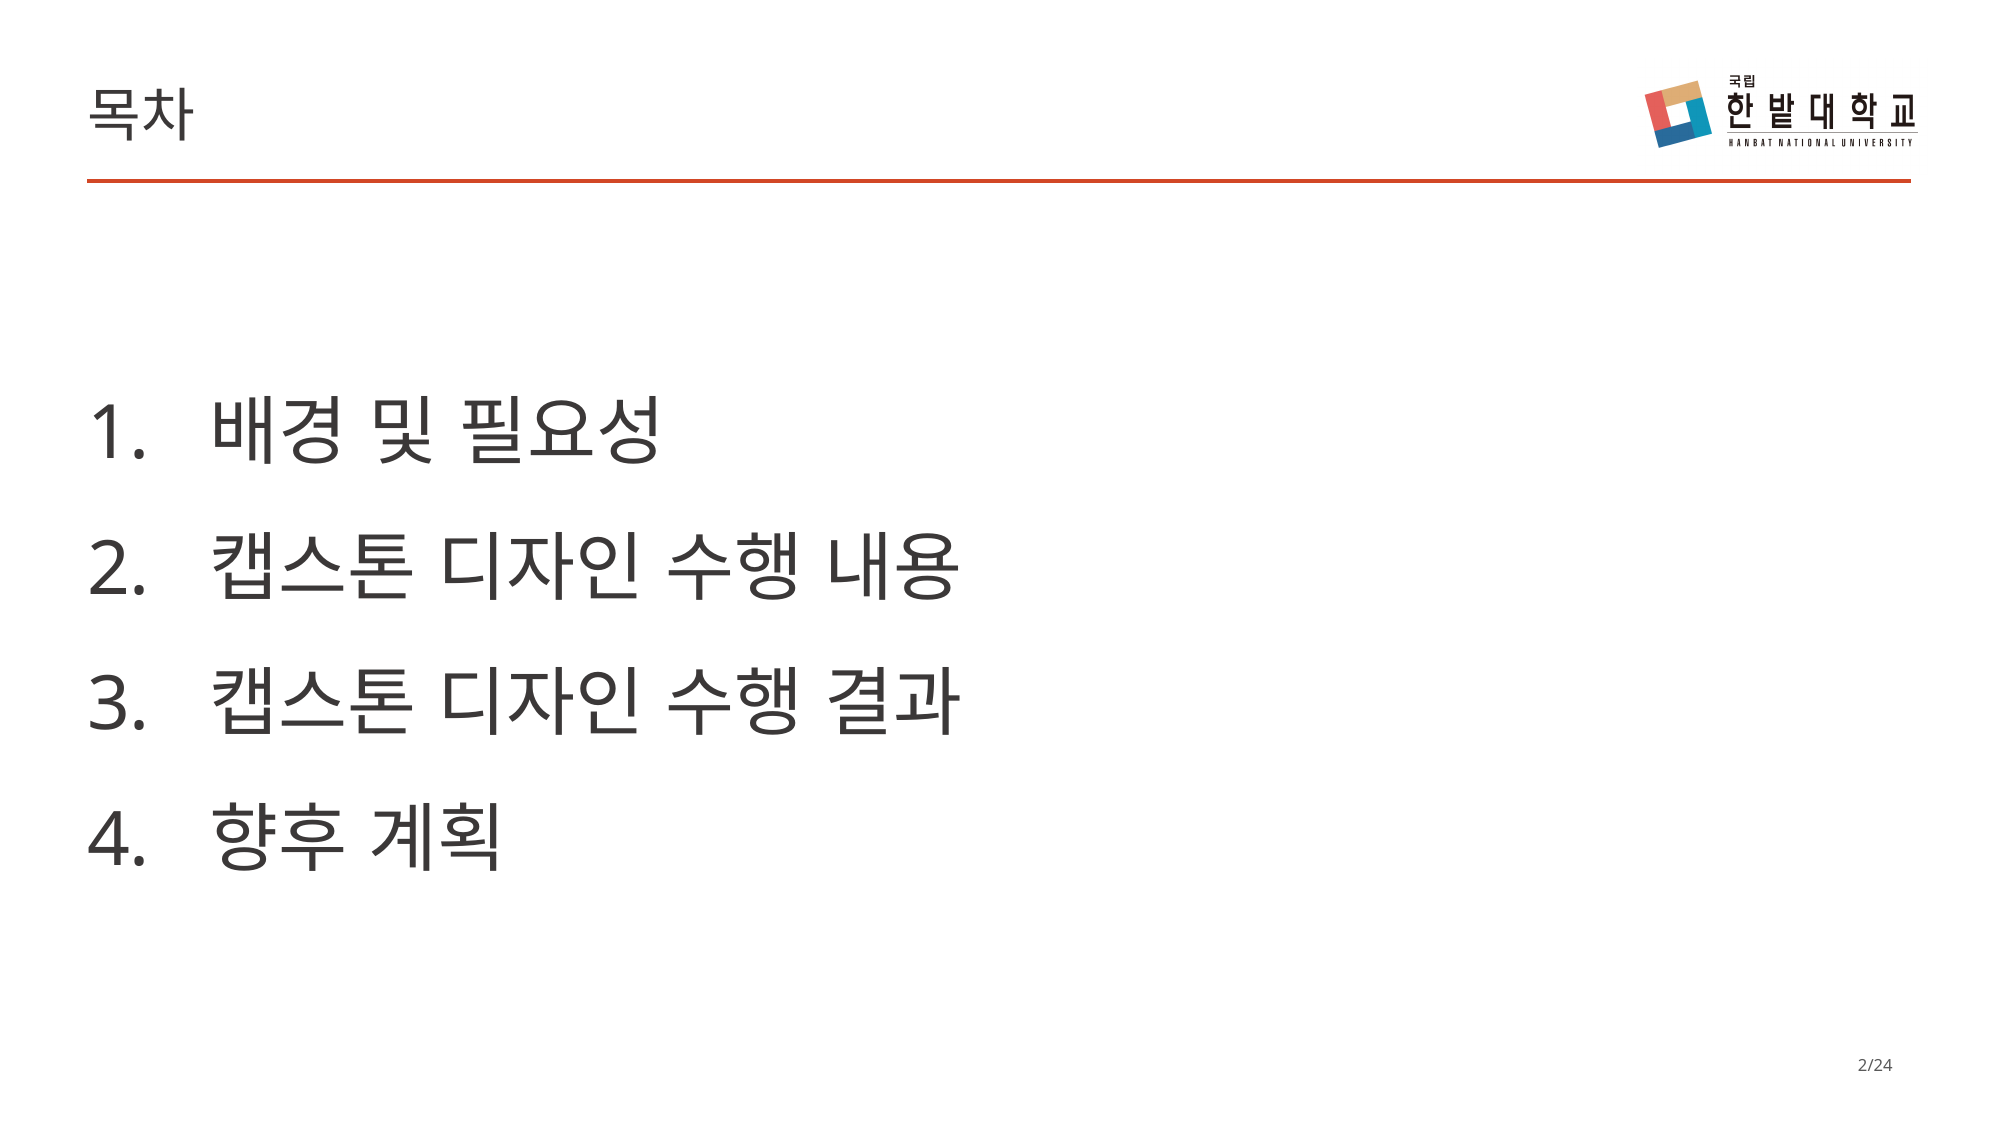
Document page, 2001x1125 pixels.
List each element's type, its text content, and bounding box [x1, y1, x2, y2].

title 목차 [72, 70, 1637, 163]
slide_number 2/24 [1370, 1054, 1908, 1078]
picture [1637, 58, 1928, 175]
list 배경 및 필요성 캡스톤 디자인 수행 내용 캡스톤 디자인 수행 결과 향후 계획 [72, 239, 1912, 995]
